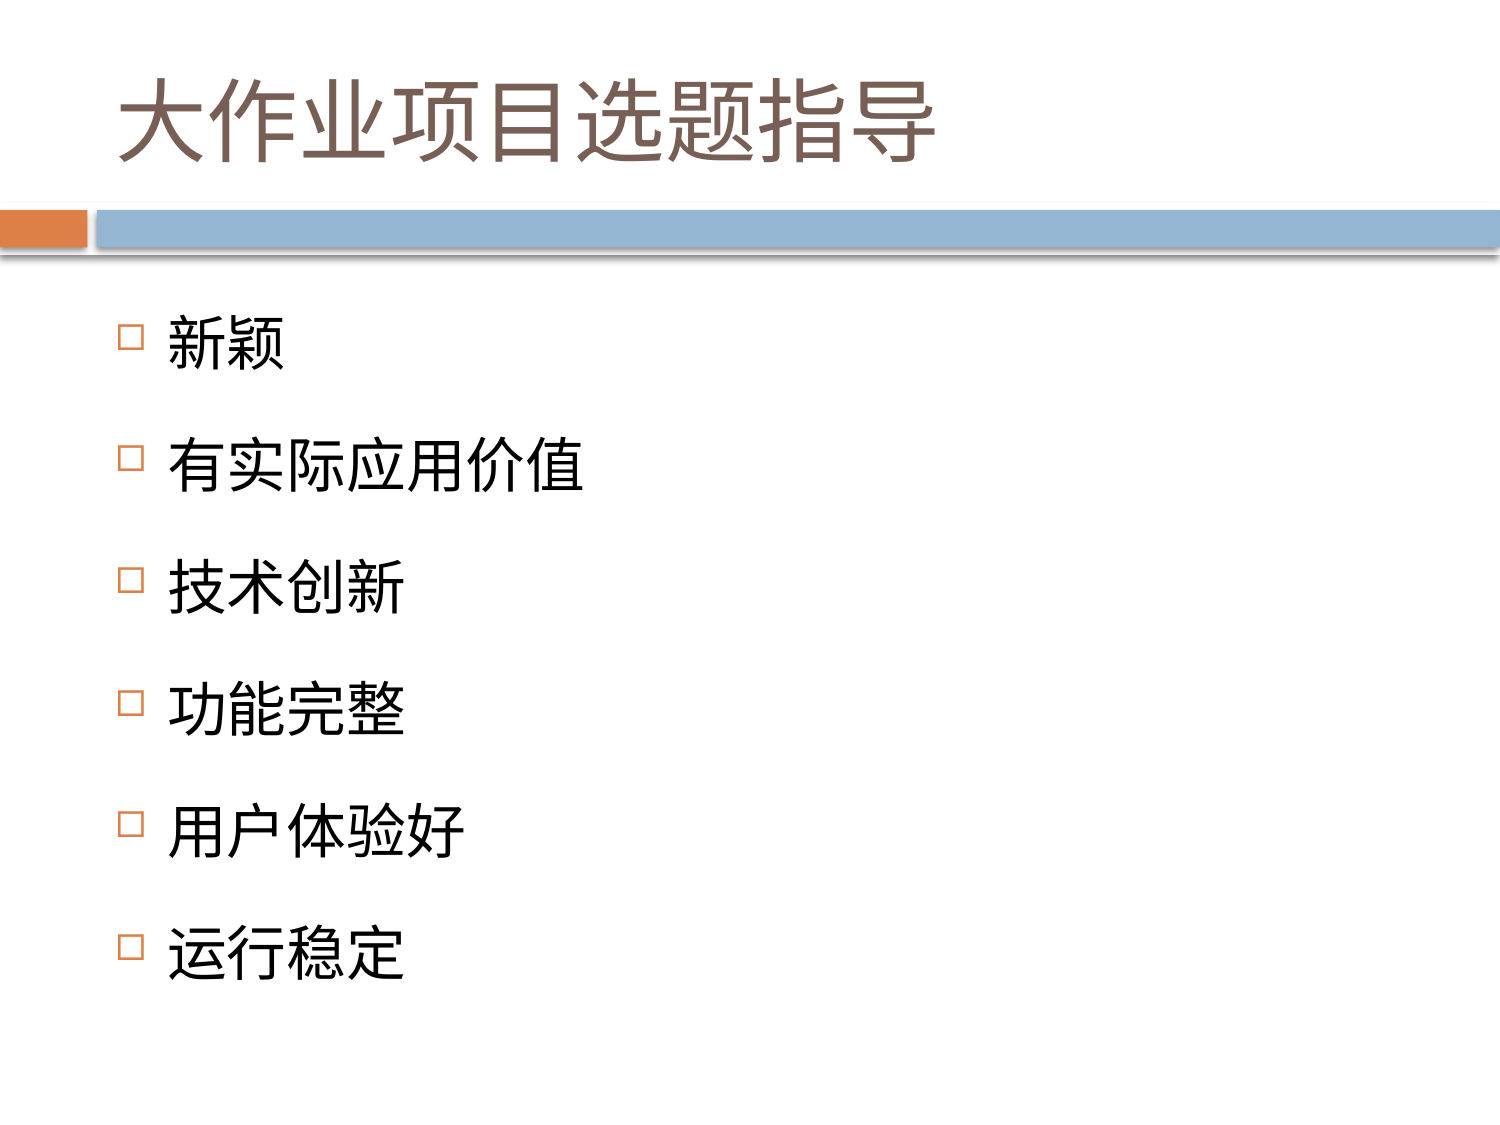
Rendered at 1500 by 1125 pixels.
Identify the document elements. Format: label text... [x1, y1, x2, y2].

list 新颖 有实际应用价值 技术创新 功能完整 用户体验好 运行稳定 [100, 262, 1438, 1000]
title 大作业项目选题指导 [100, 37, 1438, 200]
